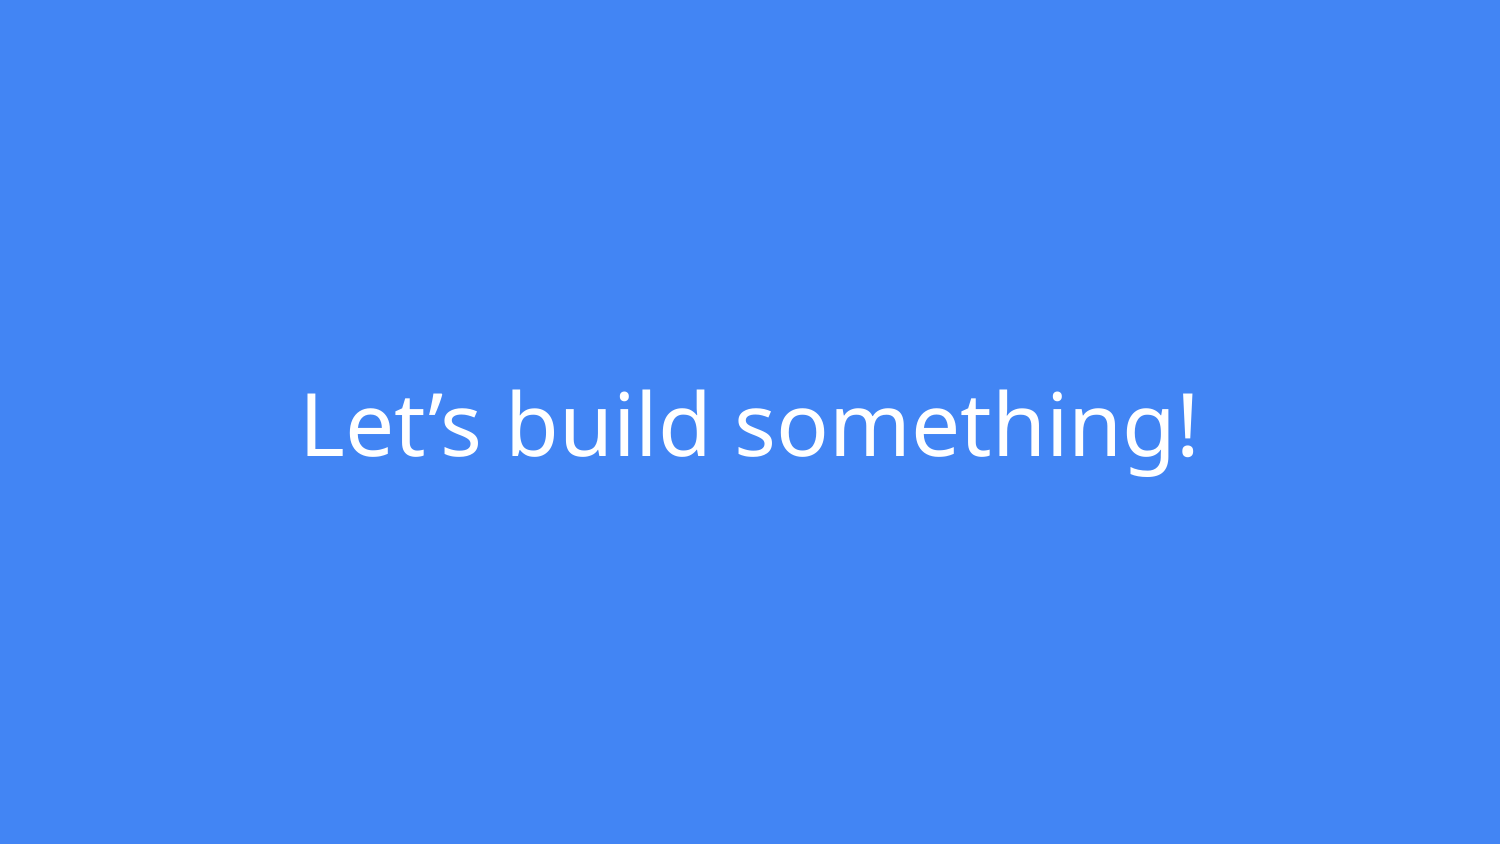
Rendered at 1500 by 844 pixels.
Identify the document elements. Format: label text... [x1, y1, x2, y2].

title Let’s build something! [75, 338, 1425, 505]
